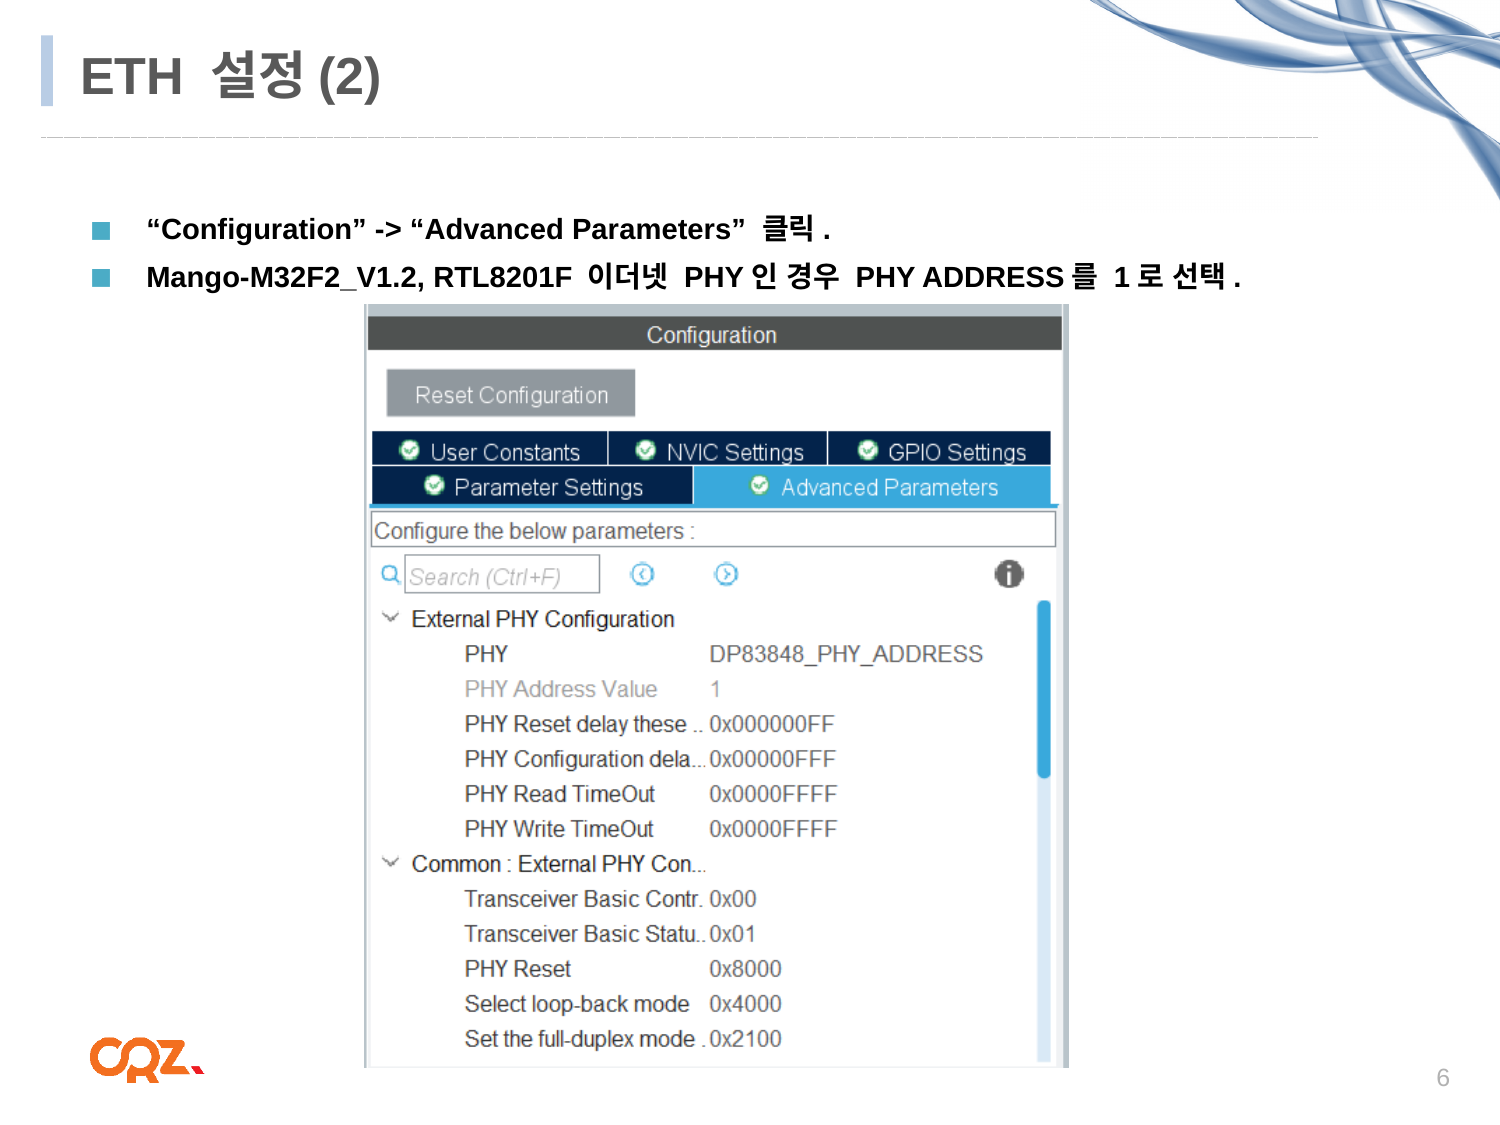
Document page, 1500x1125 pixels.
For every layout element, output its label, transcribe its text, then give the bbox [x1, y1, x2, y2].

list “Configuration” -> “Advanced Parameters” 클릭. Mango-M32F2_V1.2, RTL8201F 이더넷 PHY인 경우 PHY ADDRESS를 1로 선택. [75, 203, 1425, 946]
title ETH 설정(2) [64, 39, 1397, 108]
picture [86, 1011, 207, 1107]
slide_number 6 [1115, 1046, 1466, 1107]
picture [363, 303, 1070, 1068]
